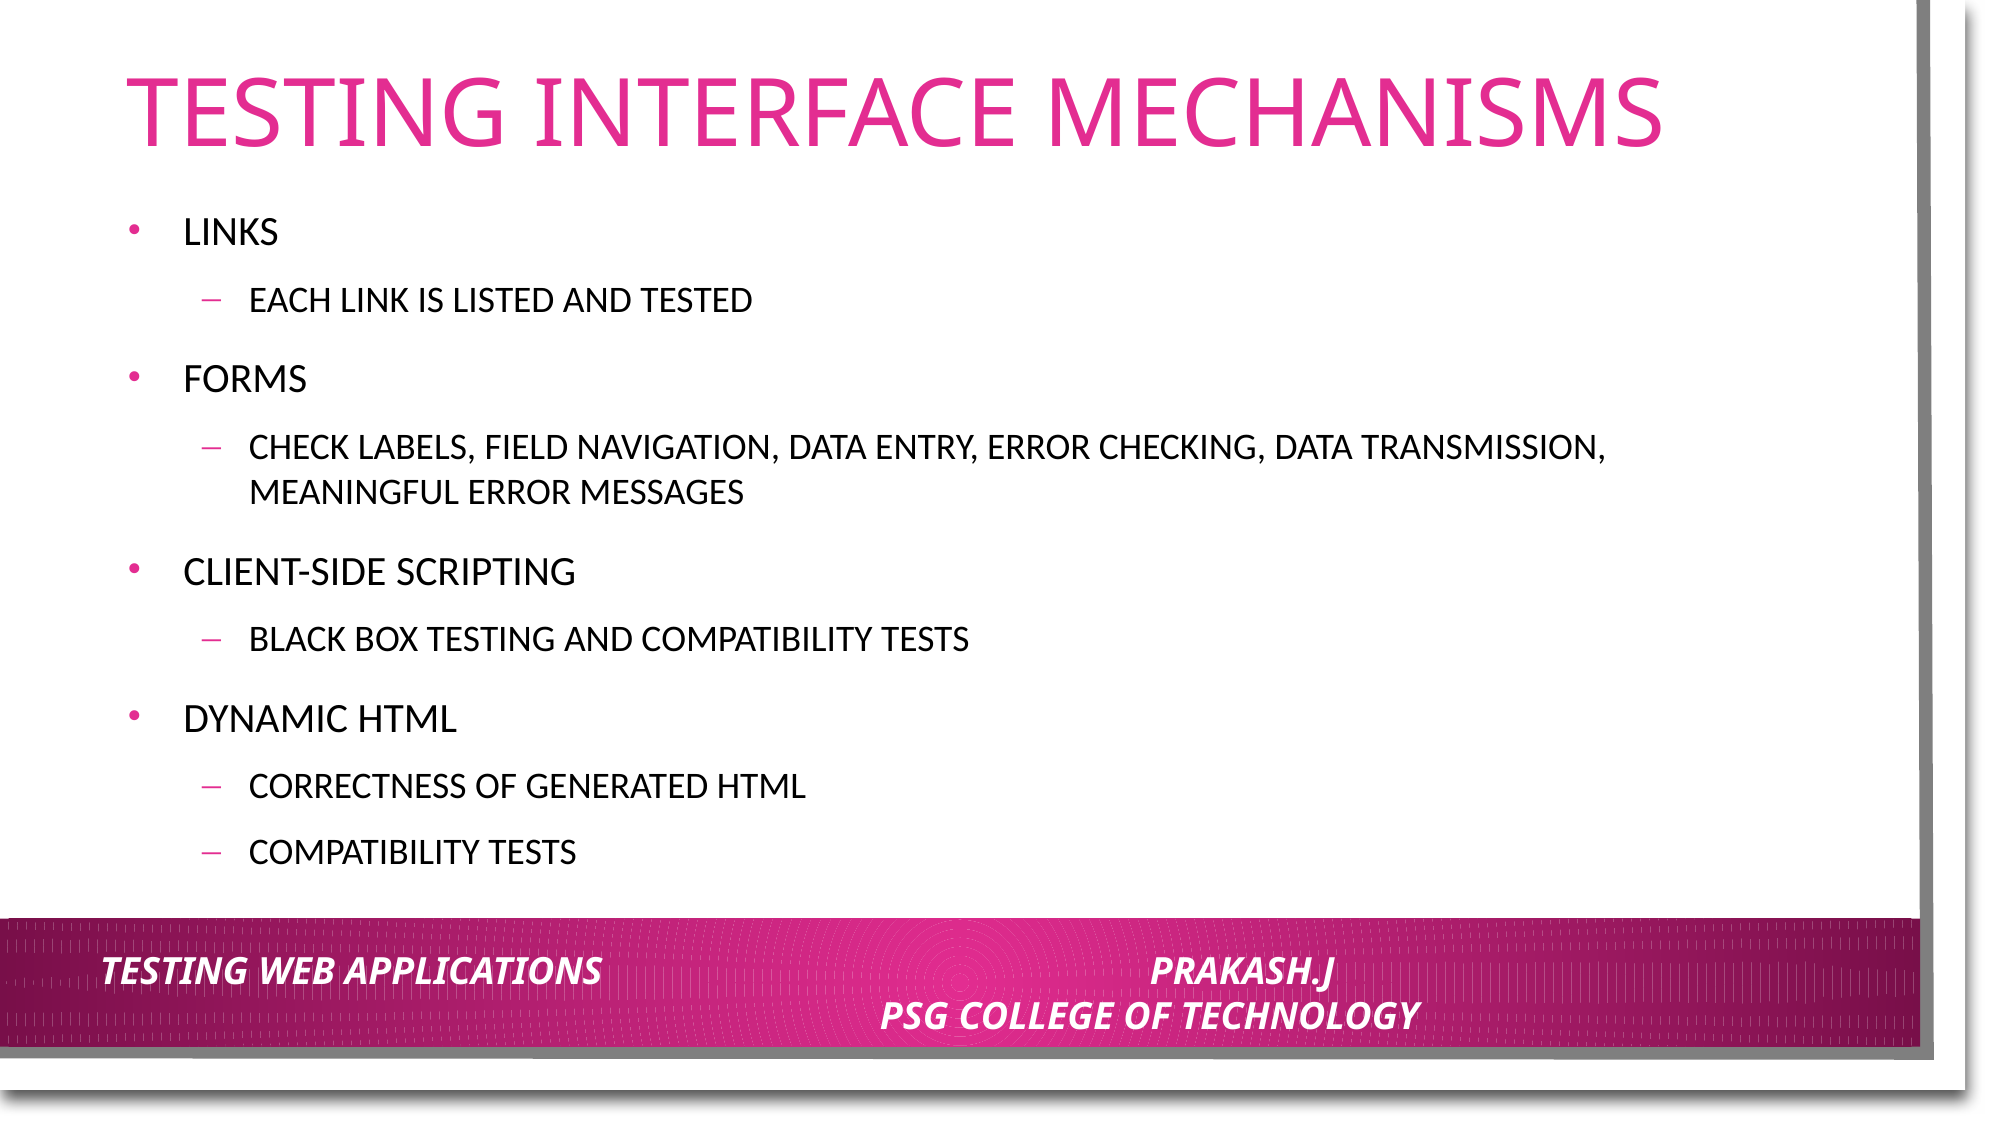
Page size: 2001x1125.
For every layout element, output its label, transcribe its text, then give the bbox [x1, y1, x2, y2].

list LINKS EACH LINK IS LISTED AND TESTED FORMS CHECK LABELS, FIELD NAVIGATION, DATA ENTRY, ERROR CHECKING, DATA TRANSMISSION, MEANINGFUL ERROR MESSAGES CLIENT-SIDE SCRIPTING BLACK BOX TESTING AND COMPATIBILITY TESTS DYNAMIC HTML CORRECTNESS OF GENERATED HTML COMPATIBILITY TESTS [112, 243, 1818, 834]
text_box TESTING WEB APPLICATIONS PRAKASH.J PSG COLLEGE OF TECHNOLOGY [48, 975, 1951, 1010]
title TESTING INTERFACE MECHANISMS [111, 20, 1818, 210]
